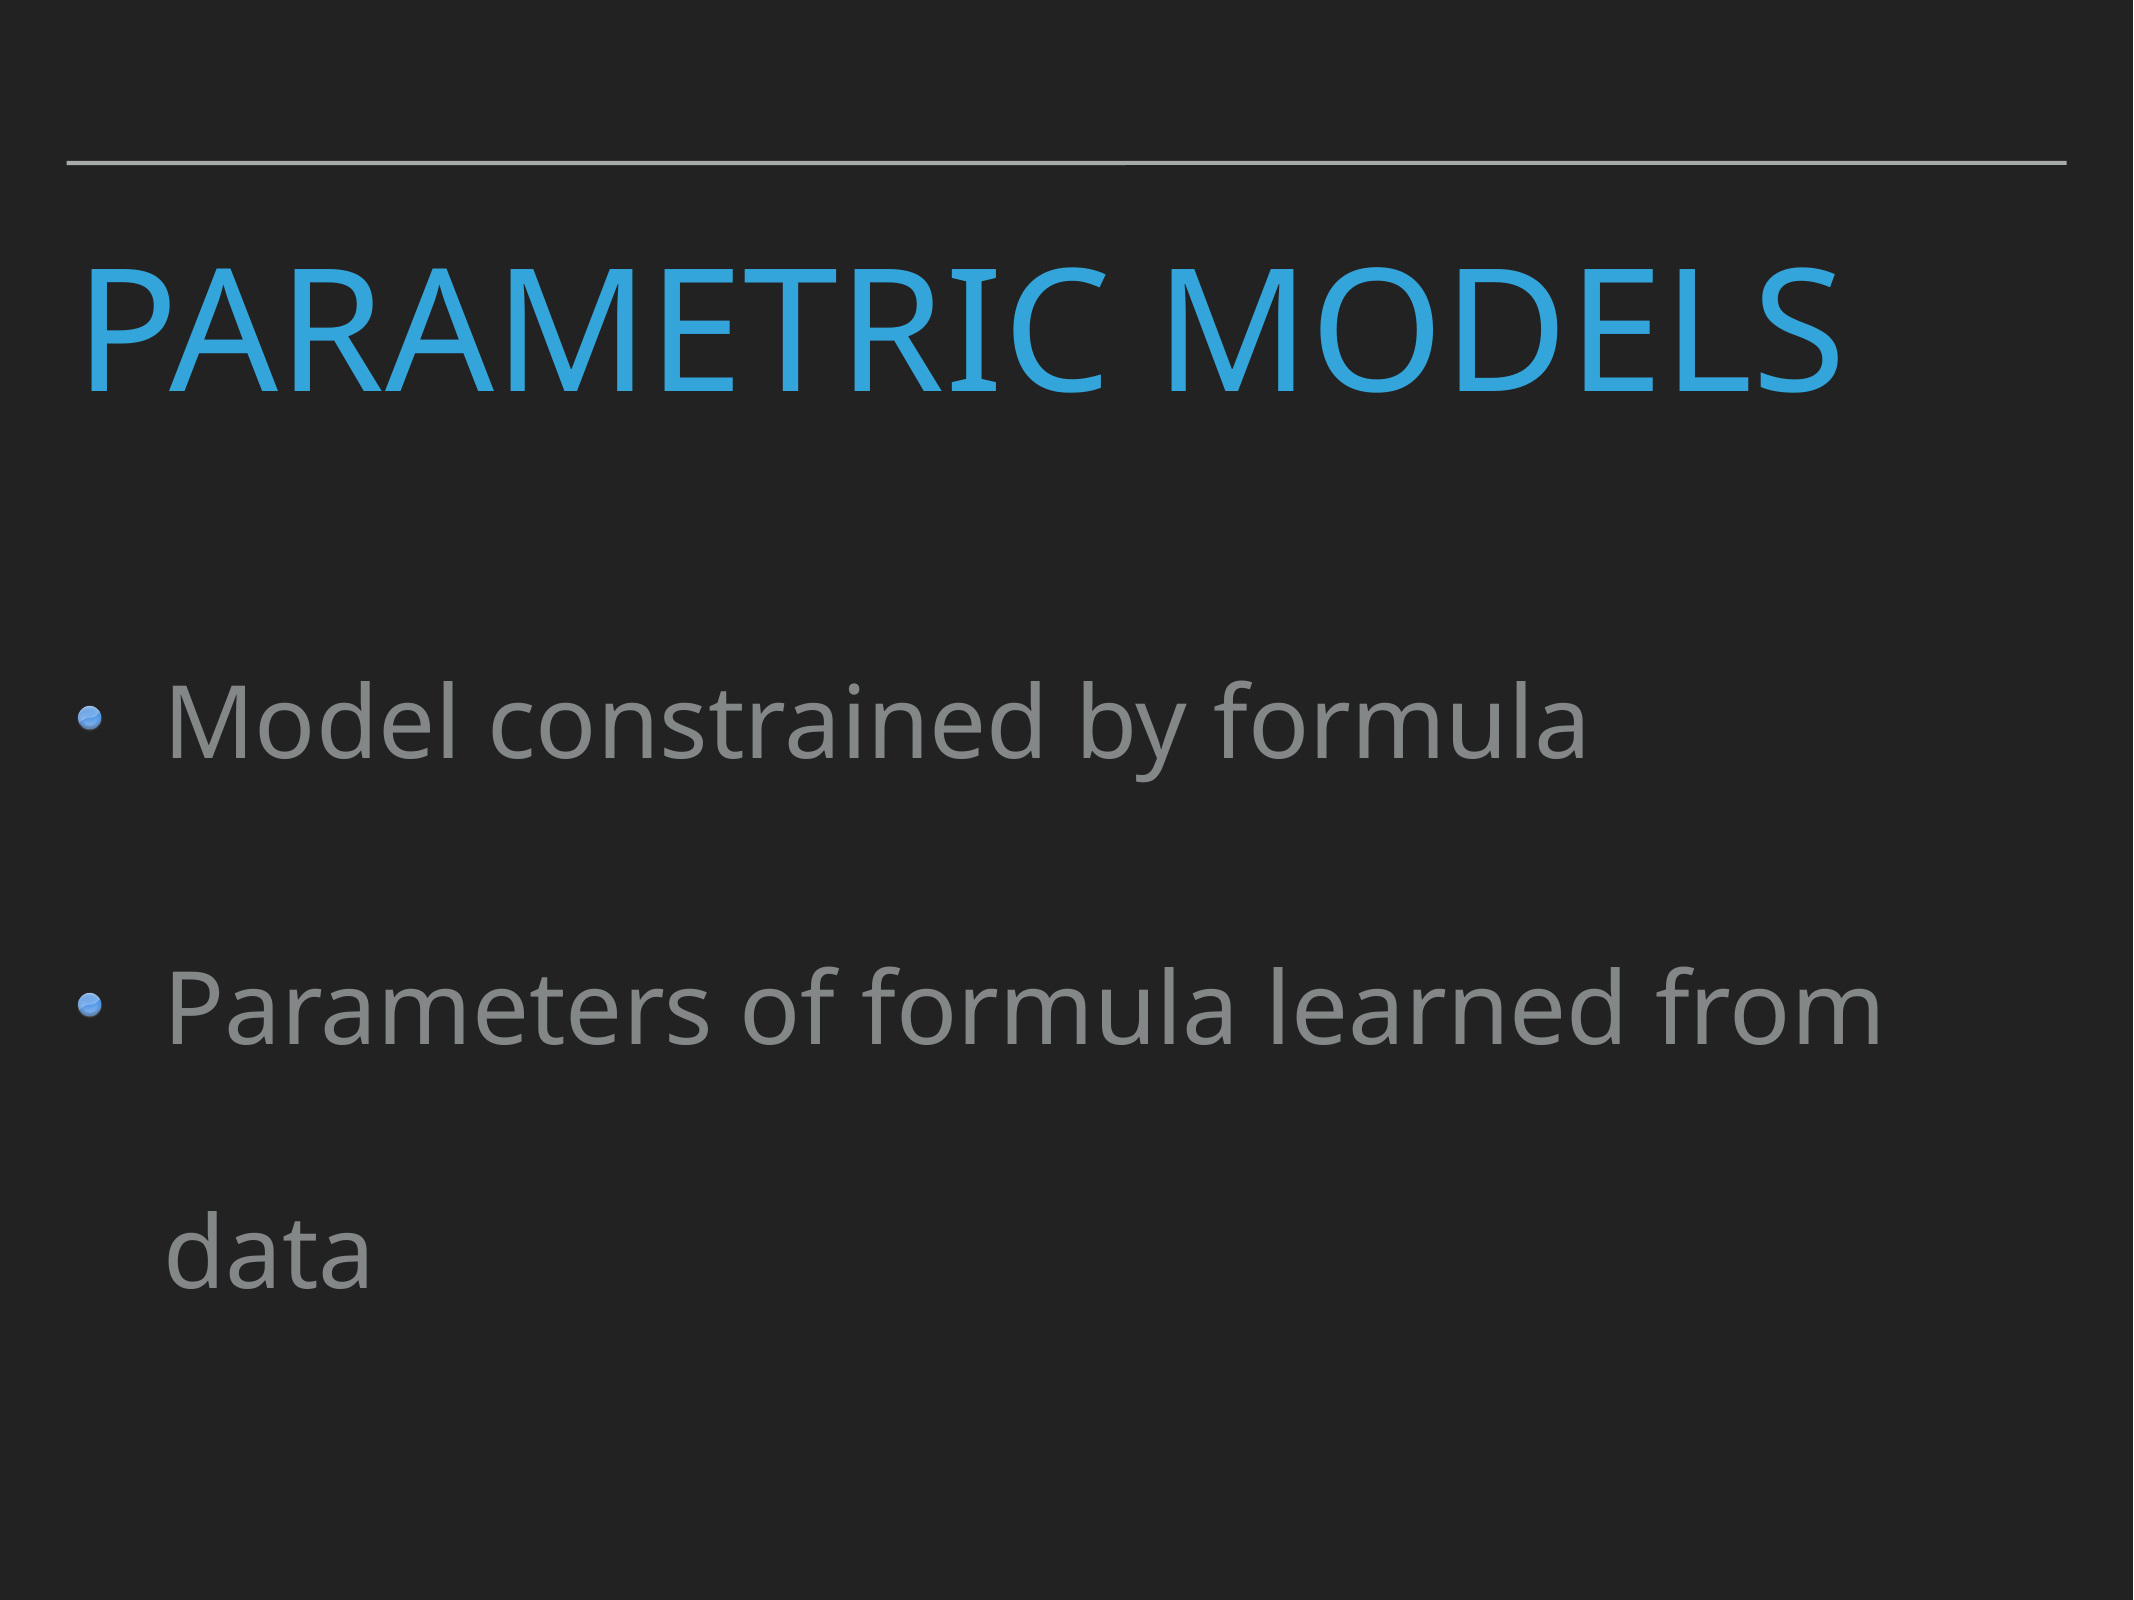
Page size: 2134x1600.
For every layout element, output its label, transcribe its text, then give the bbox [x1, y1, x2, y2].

picture [75, 703, 104, 732]
list Model constrained by formula Parameters of formula learned from data [66, 648, 2068, 1065]
title Parametric Models [66, 251, 2068, 445]
picture [75, 990, 104, 1019]
